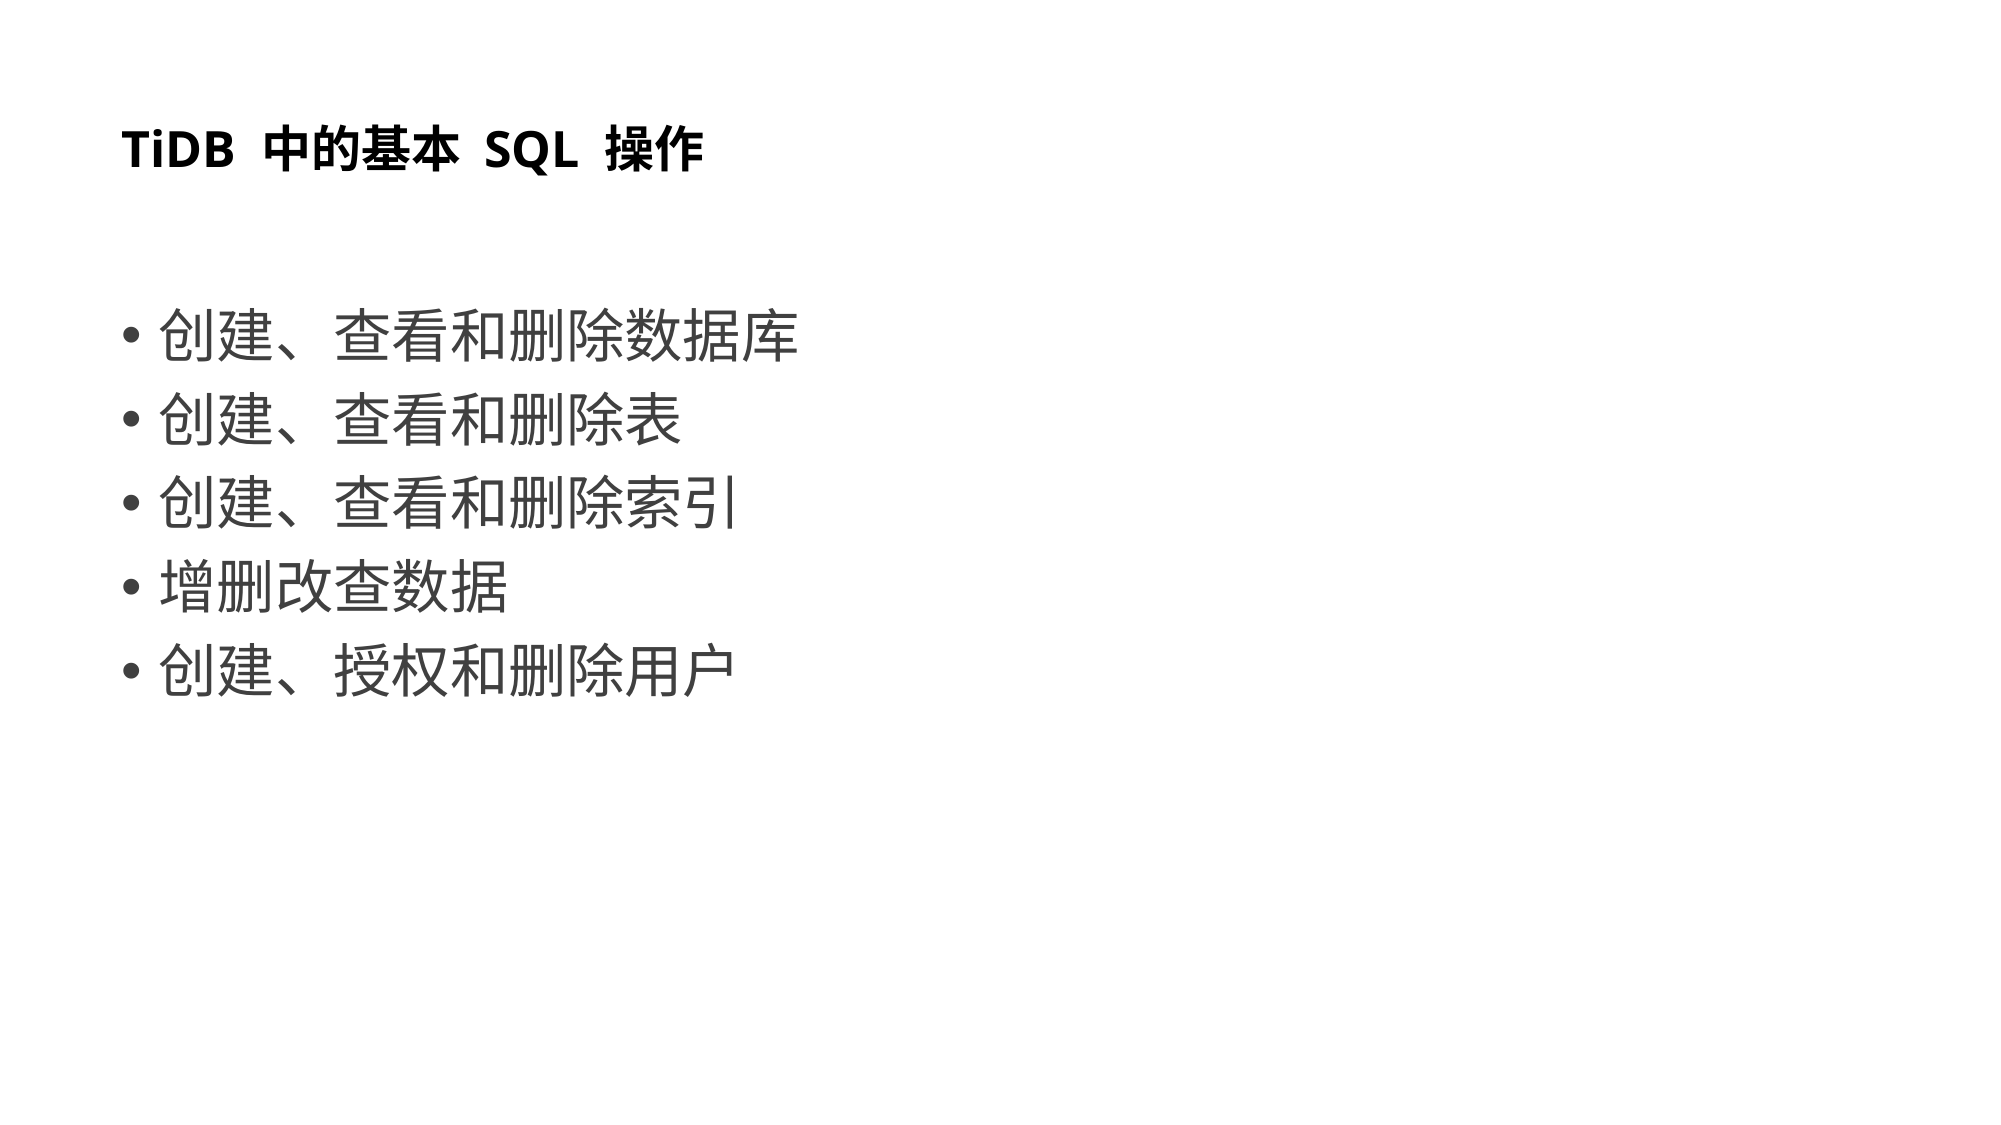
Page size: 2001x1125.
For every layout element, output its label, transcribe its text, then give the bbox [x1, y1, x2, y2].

list 创建、查看和删除数据库 创建、查看和删除表 创建、查看和删除索引 增删改查数据 创建、授权和删除用户 [105, 299, 1832, 1014]
title TiDB 中的基本 SQL 操作 [105, 42, 1832, 261]
